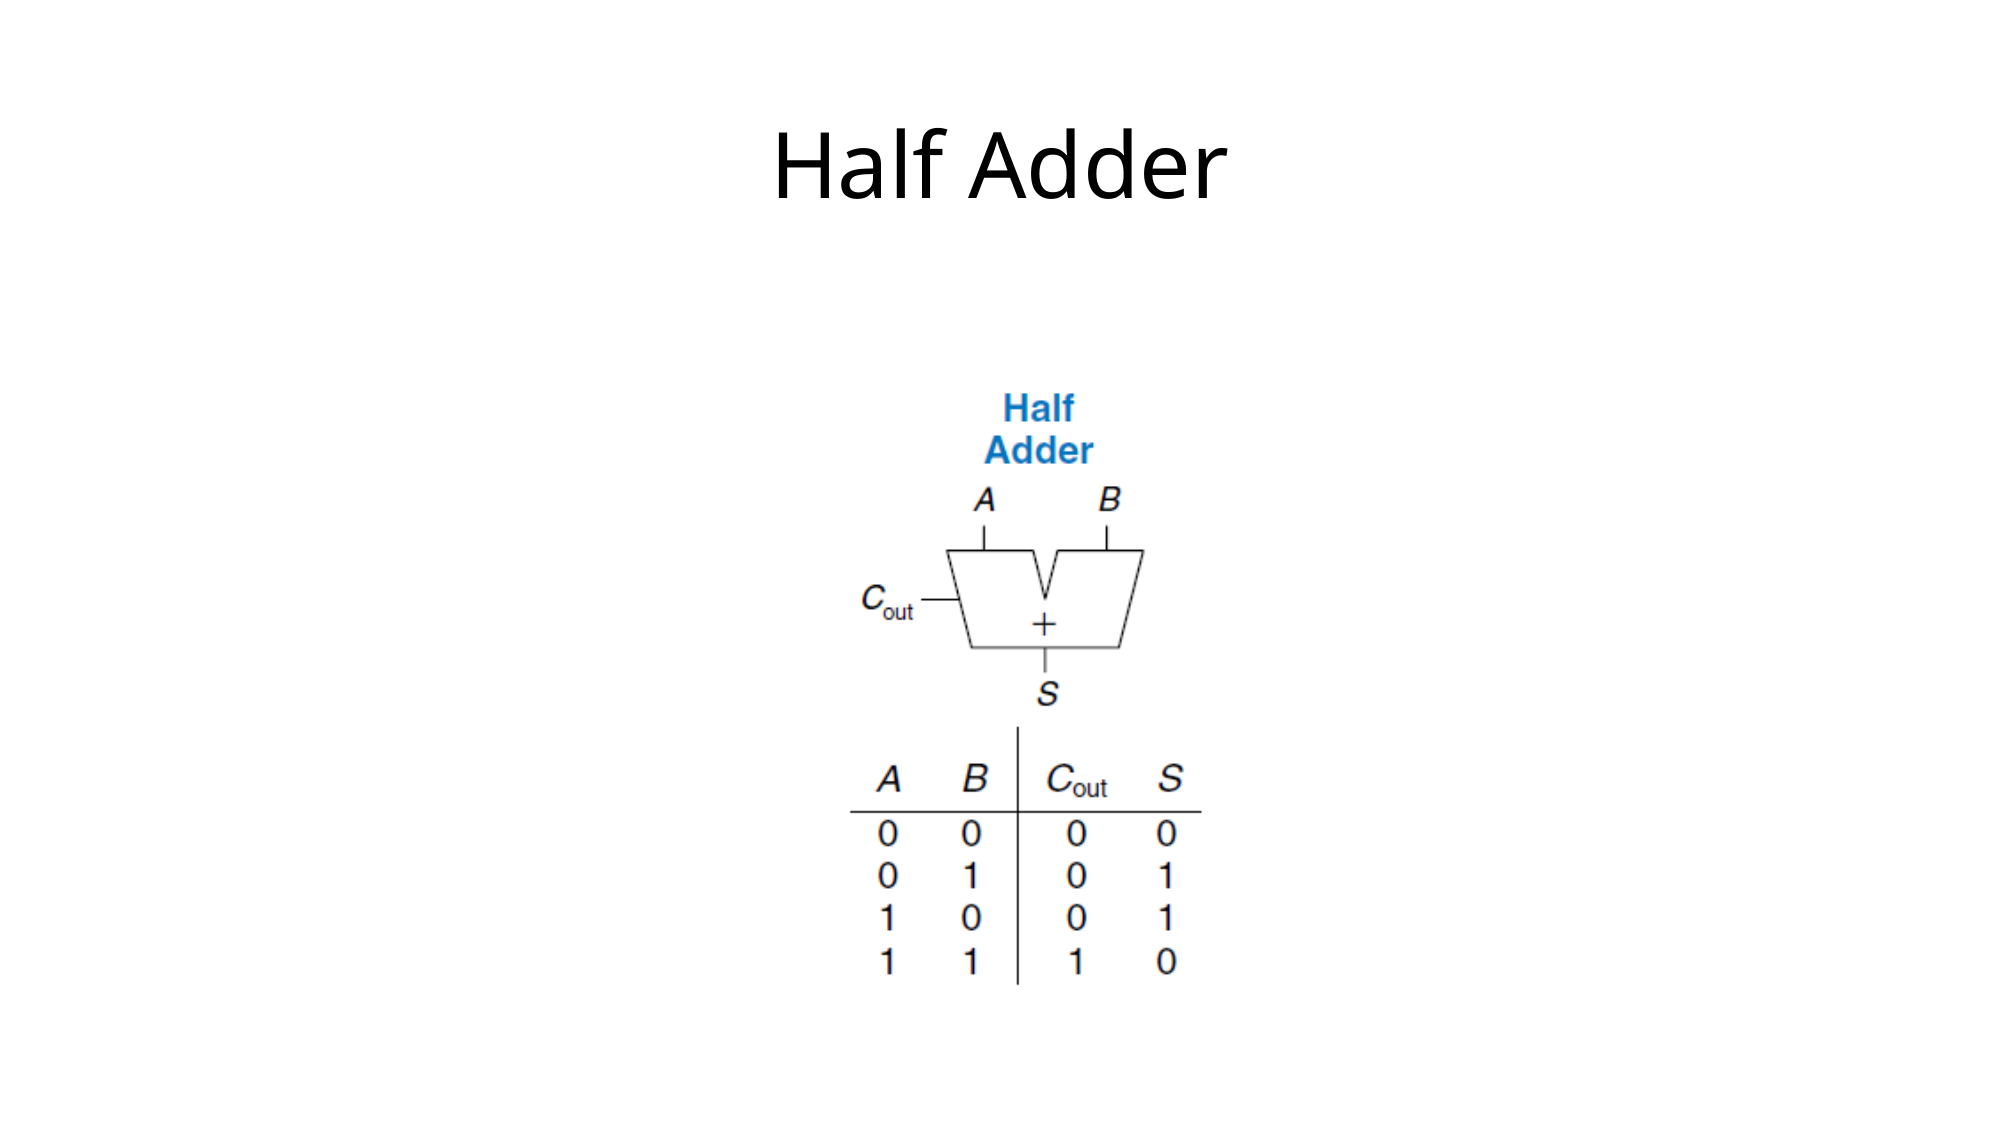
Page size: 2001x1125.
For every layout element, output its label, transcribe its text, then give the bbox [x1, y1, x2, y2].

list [737, 299, 1263, 1014]
title Half Adder [137, 59, 1863, 278]
